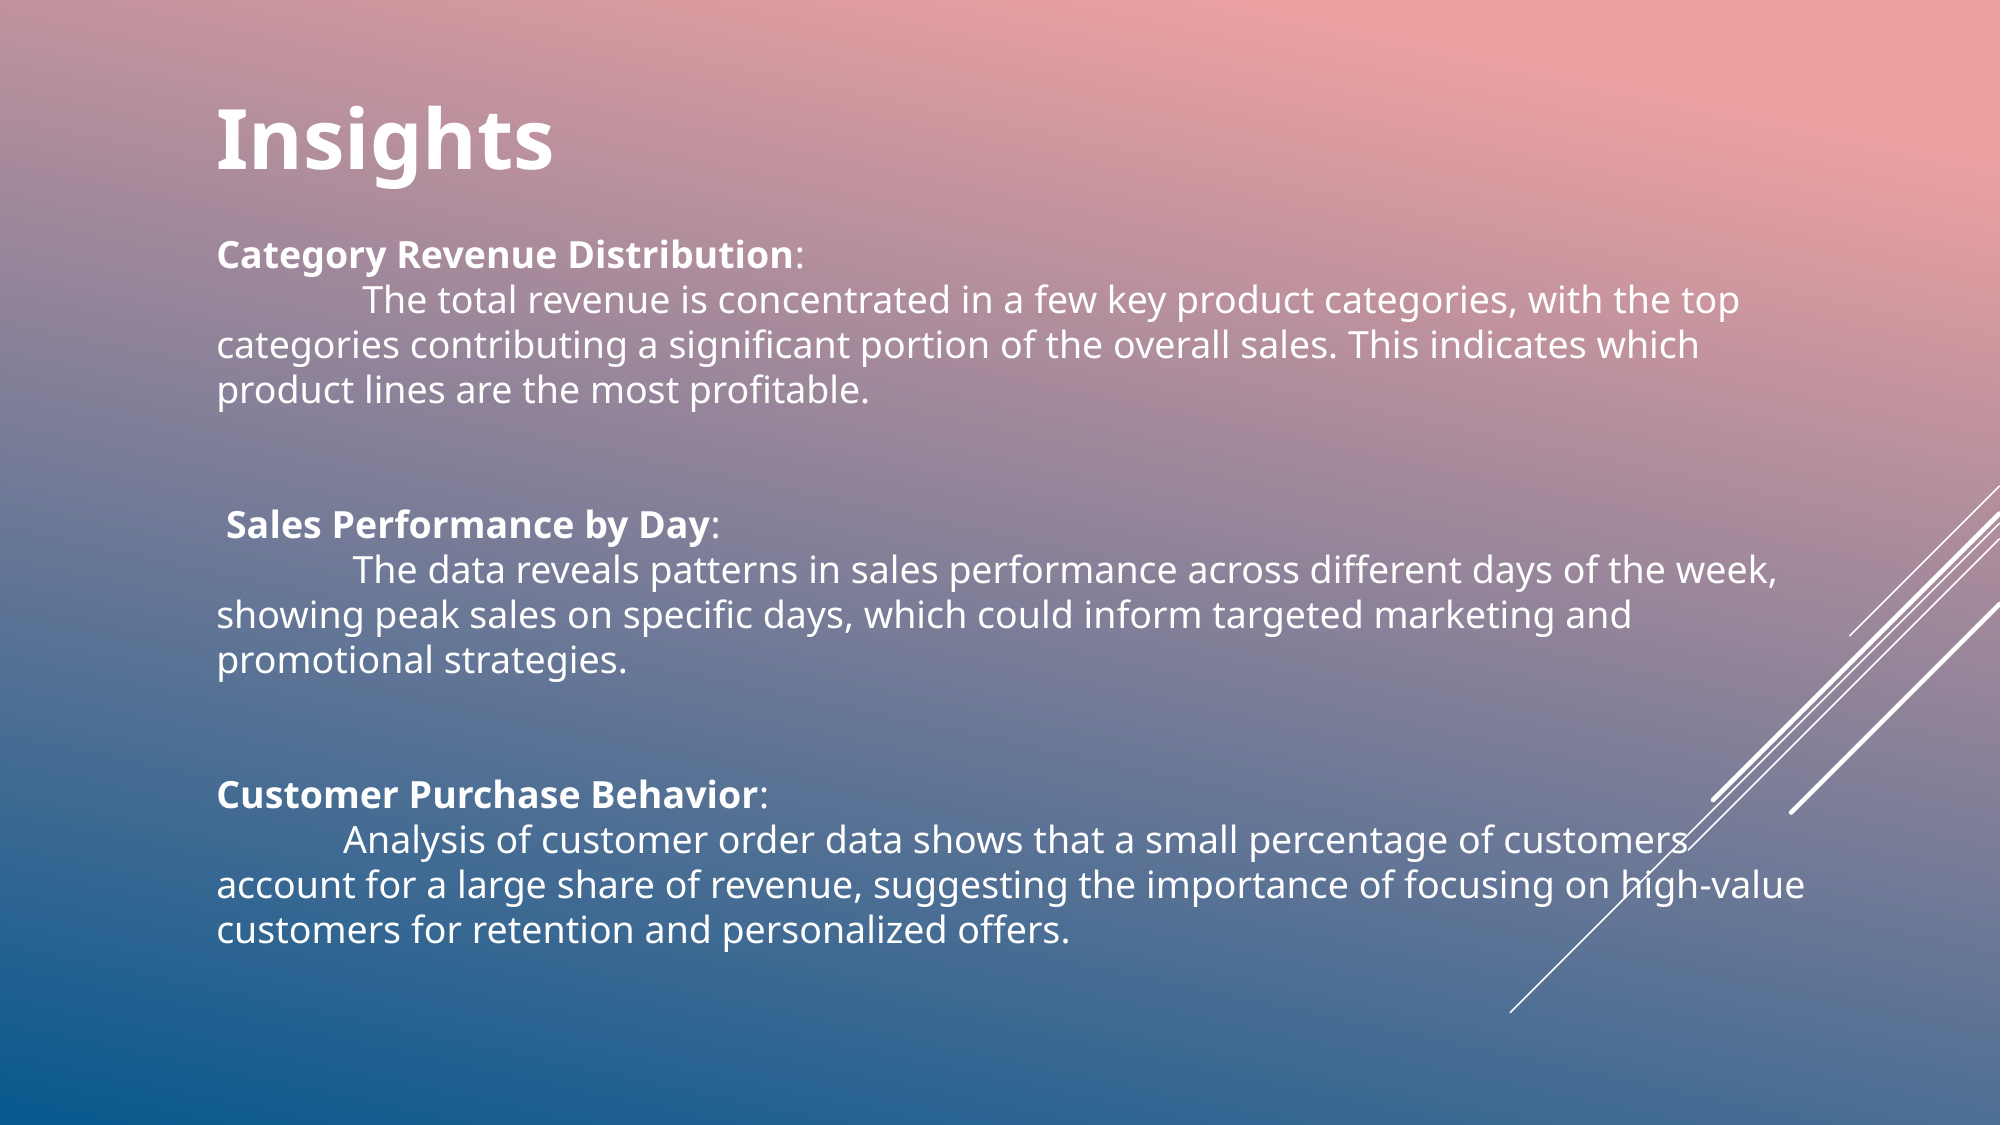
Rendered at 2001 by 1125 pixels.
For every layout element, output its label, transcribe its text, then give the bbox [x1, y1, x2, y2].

text_box Insights Category Revenue Distribution: The total revenue is concentrated in a few key product categories, with the top categories contributing a significant portion of the overall sales. This indicates which product lines are the most profitable. Sales Performance by Day: The data reveals patterns in sales performance across different days of the week, showing peak sales on specific days, which could inform targeted marketing and promotional strategies. Customer Purchase Behavior: Analysis of customer order data shows that a small percentage of customers account for a large share of revenue, suggesting the importance of focusing on high-value customers for retention and personalized offers. [201, 79, 1834, 959]
